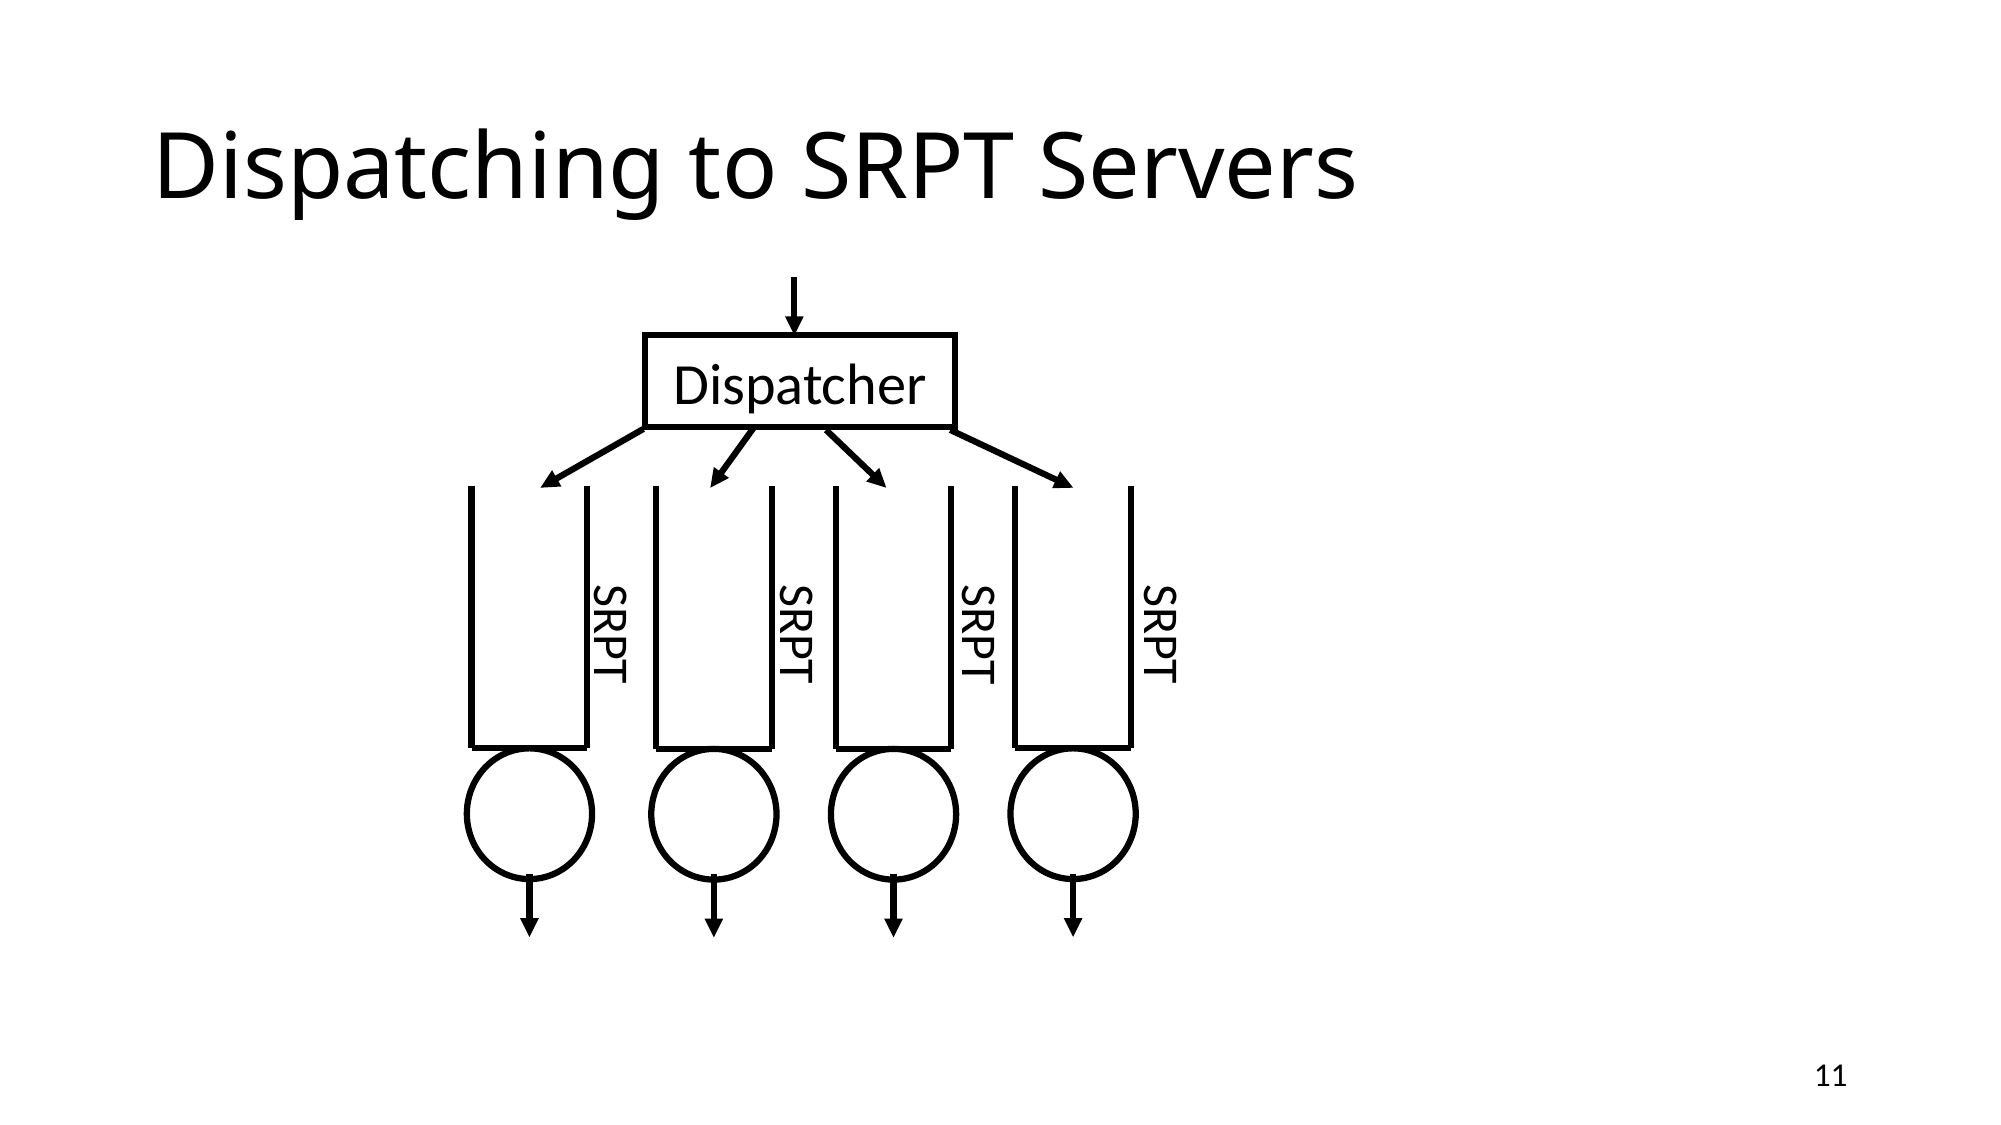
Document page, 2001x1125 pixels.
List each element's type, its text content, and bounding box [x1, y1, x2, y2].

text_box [466, 485, 593, 937]
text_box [710, 426, 755, 486]
text_box SRPT [957, 569, 1010, 796]
slide_number 11 [1412, 1042, 1863, 1103]
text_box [651, 486, 777, 938]
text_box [1010, 485, 1136, 937]
text_box SRPT [777, 569, 830, 796]
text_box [540, 428, 644, 488]
text_box SRPT [1136, 569, 1203, 796]
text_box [950, 429, 1074, 488]
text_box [825, 429, 887, 488]
title Dispatching to SRPT Servers [137, 59, 1863, 278]
text_box Dispatcher [644, 334, 956, 428]
text_box SRPT [593, 569, 651, 796]
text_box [830, 486, 957, 938]
